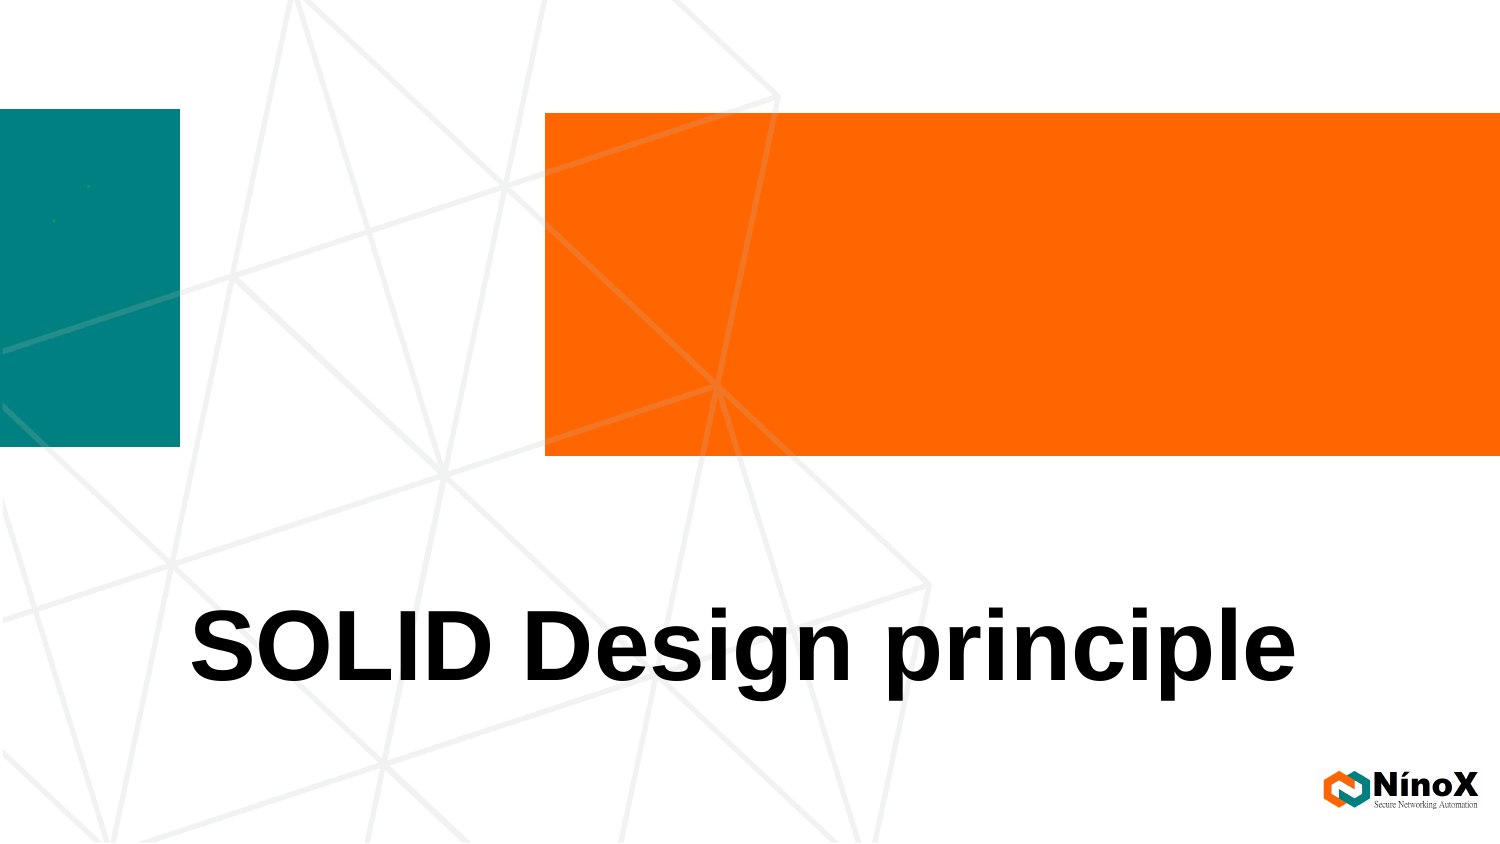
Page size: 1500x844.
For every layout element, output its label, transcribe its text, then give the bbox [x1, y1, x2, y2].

title SOLID Design principle [189, 479, 1465, 700]
picture [0, 0, 1500, 844]
